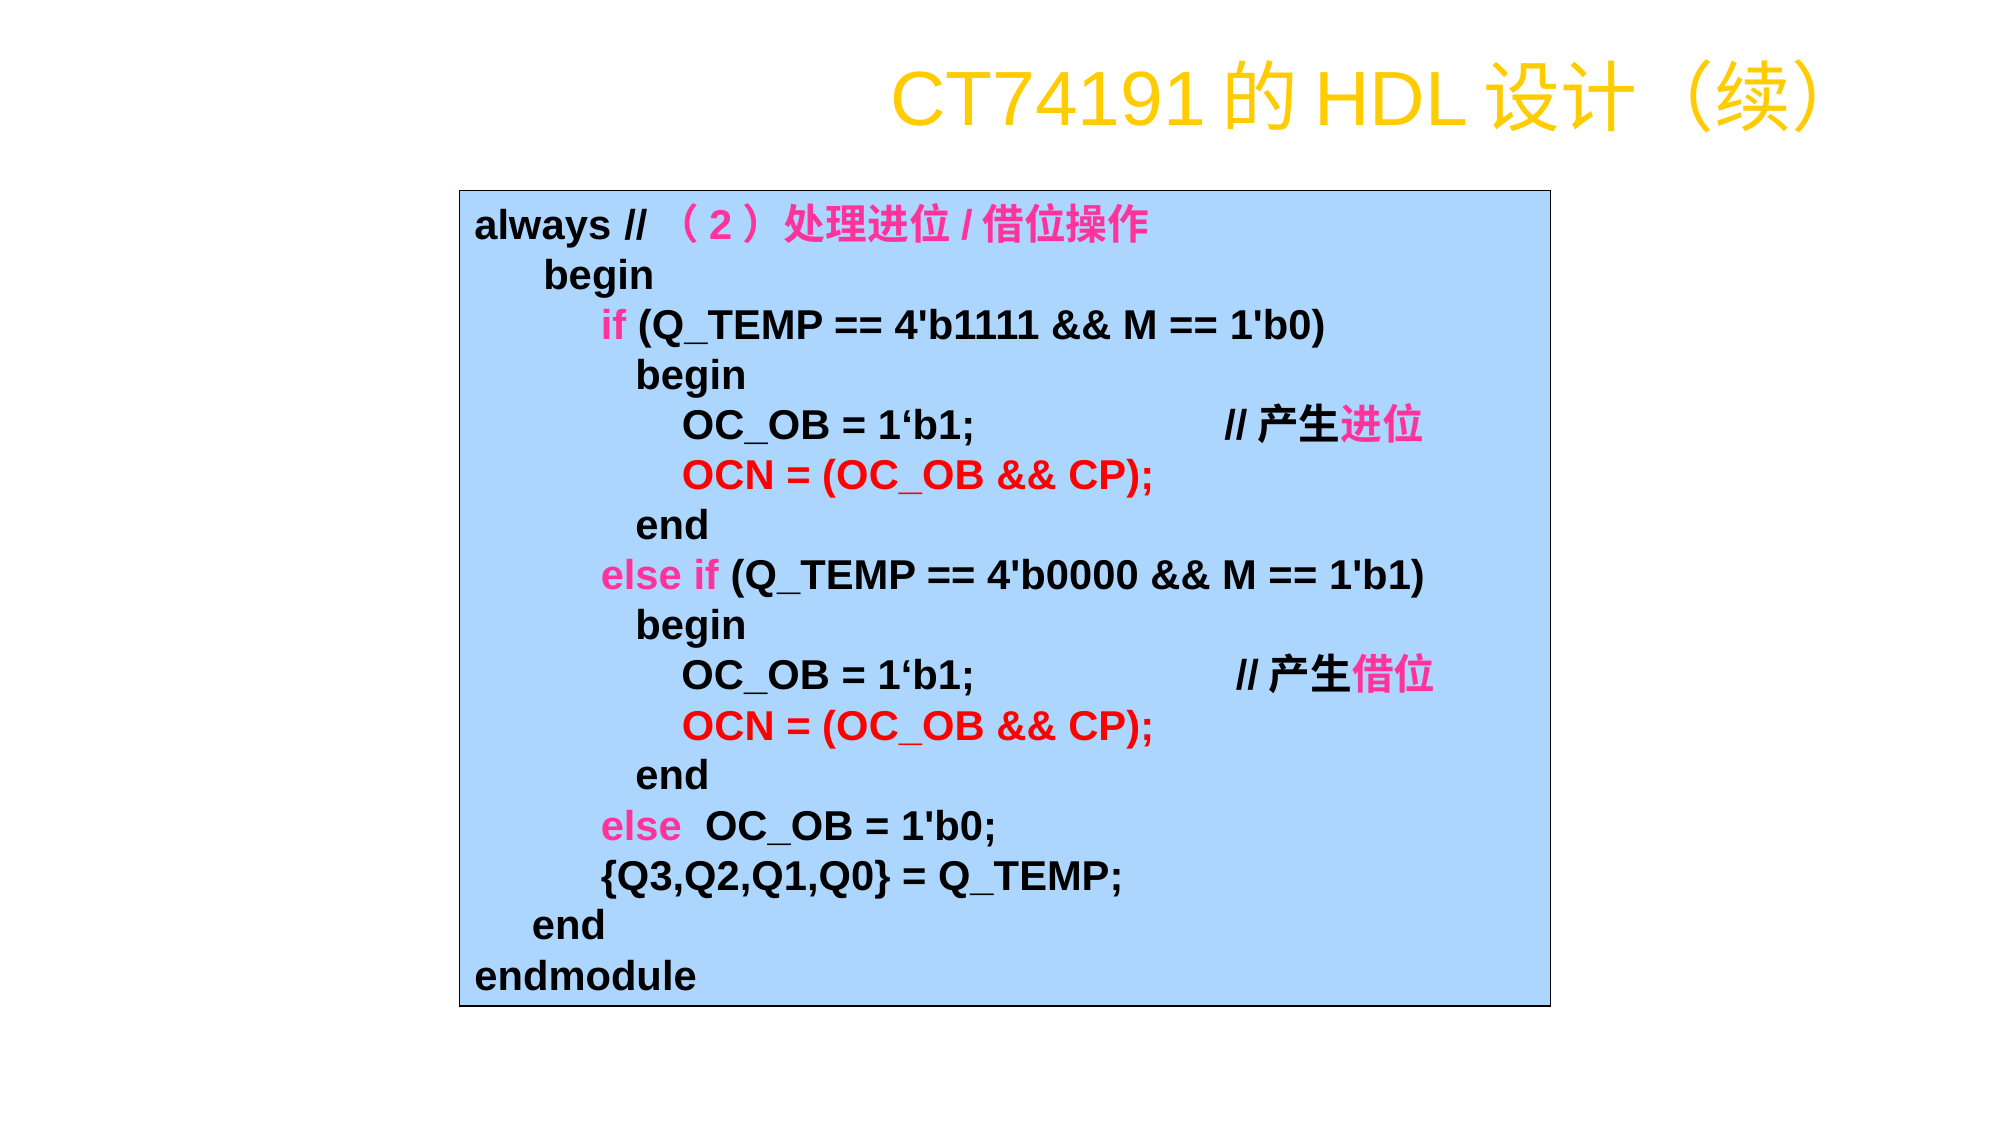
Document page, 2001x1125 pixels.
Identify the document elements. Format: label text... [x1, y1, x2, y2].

title CT74191的HDL设计（续） [875, 50, 2000, 150]
text_box always //（2）处理进位/借位操作 begin if (Q_TEMP == 4'b1111 && M == 1'b0) begin OC_OB = 1‘b1; //产生进位 OCN = (OC_OB && CP); end else if (Q_TEMP == 4'b0000 && M == 1'b1) begin OC_OB = 1‘b1; //产生借位 OCN = (OC_OB && CP); end else OC_OB = 1'b0; {Q3,Q2,Q1,Q0} = Q_TEMP; end endmodule [459, 190, 1551, 1006]
